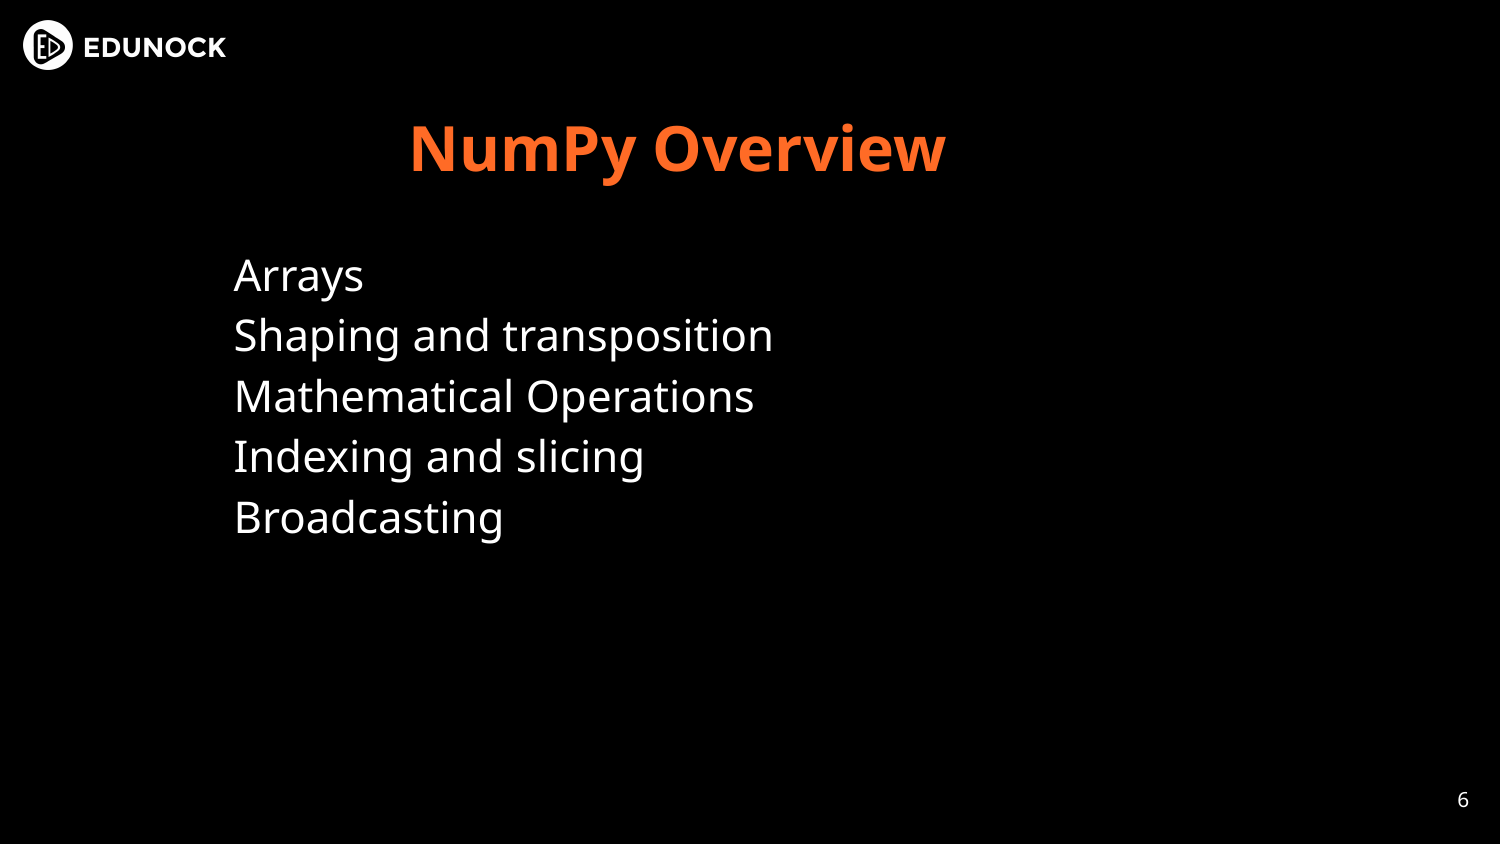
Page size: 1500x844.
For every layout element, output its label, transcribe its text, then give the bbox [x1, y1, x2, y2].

picture [23, 19, 226, 70]
slide_number 6 [1394, 769, 1484, 834]
title NumPy Overview [393, 94, 1431, 199]
list Arrays Shaping and transposition Mathematical Operations Indexing and slicing Broadcasting [155, 225, 1213, 761]
